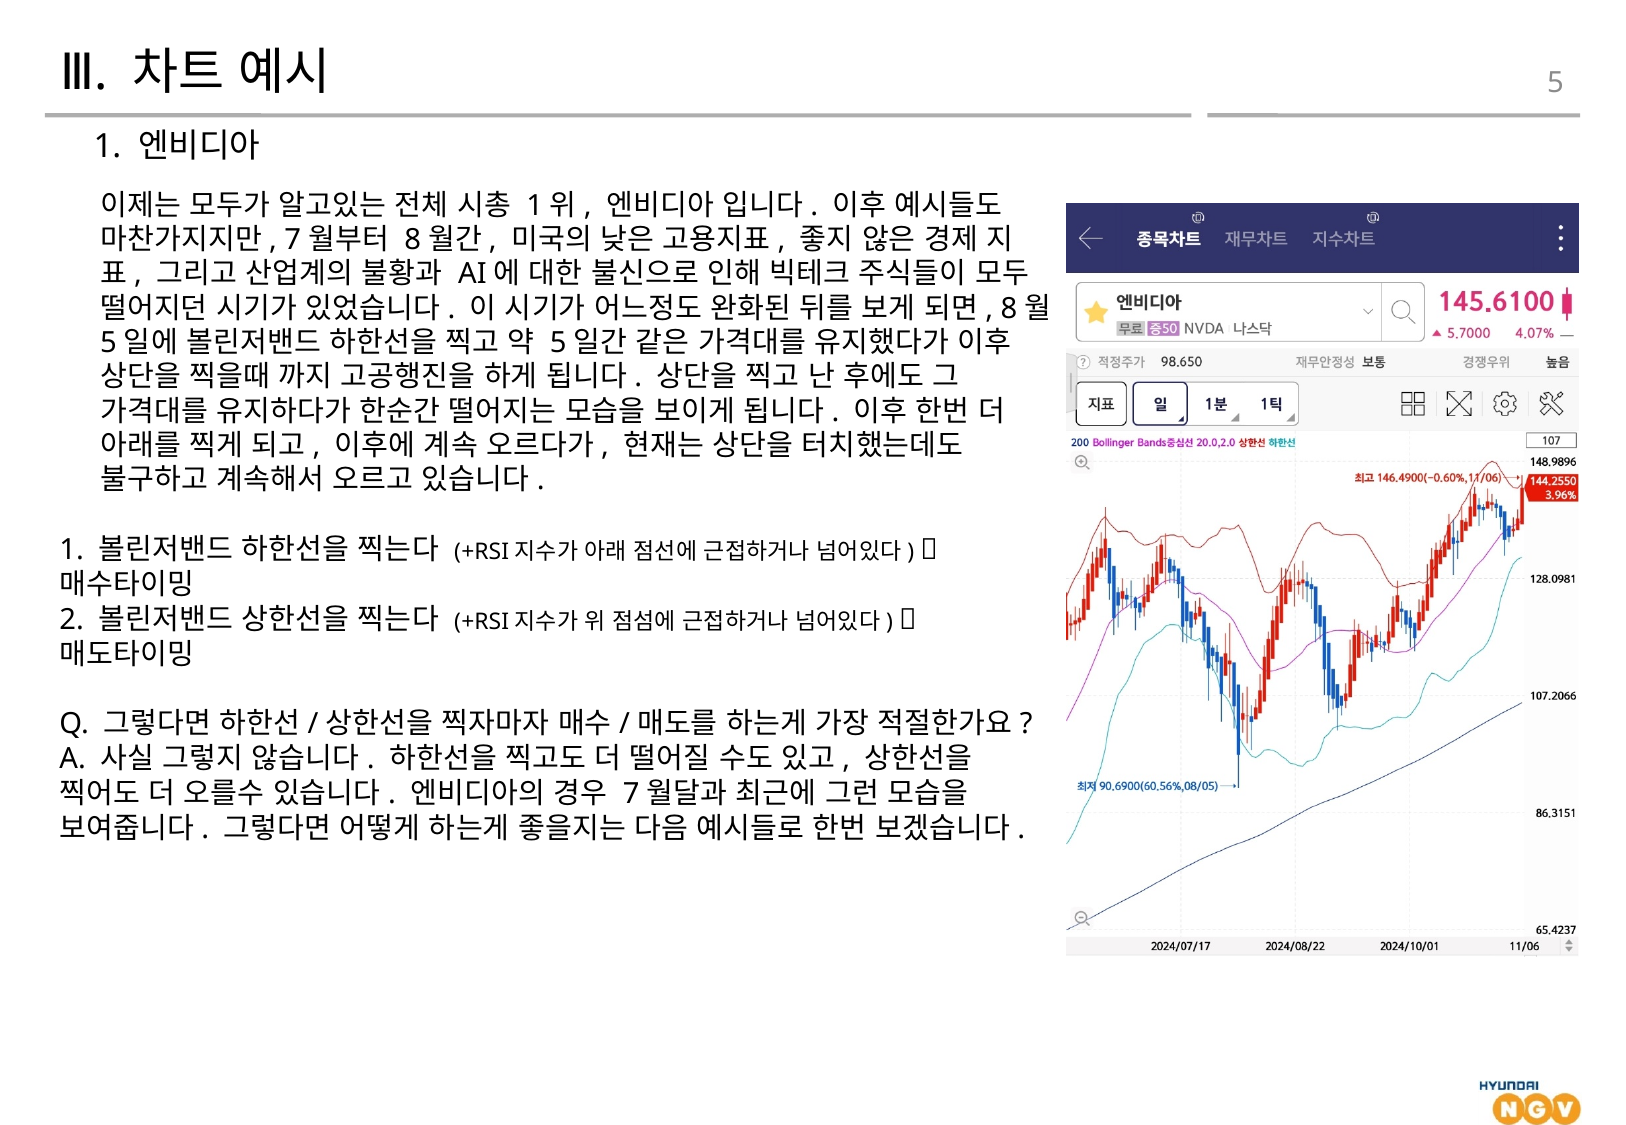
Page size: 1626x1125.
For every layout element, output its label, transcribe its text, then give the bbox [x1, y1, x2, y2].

picture [1065, 203, 1579, 957]
text_box 1. 볼린저밴드 하한선을 찍는다 (+RSI지수가 아래 점선에 근접하거나 넘어있다)  매수타이밍 2. 볼린저밴드 상한선을 찍는다 (+RSI지수가 위 점섬에 근접하거나 넘어있다)  매도타이밍 [44, 523, 1065, 678]
text_box 1. 엔비디아 [79, 122, 275, 171]
text_box Q. 그렇다면 하한선/상한선을 찍자마자 매수/매도를 하는게 가장 적절한가요? A. 사실 그렇지 않습니다. 하한선을 찍고도 더 떨어질 수도 있고, 상한선을 찍어도 더 오를수 있습니다. 엔비디아의 경우 7월달과 최근에 그런 모습을 보여줍니다. 그렇다면 어떻게 하는게 좋을지는 다음 예시들로 한번 보겠습니다. [44, 697, 1065, 852]
text_box 이제는 모두가 알고있는 전체 시총 1위, 엔비디아 입니다. 이후 예시들도 마찬가지지만, 7월부터 8월간, 미국의 낮은 고용지표, 좋지 않은 경제 지표, 그리고 산업계의 불황과 AI에 대한 불신으로 인해 빅테크 주식들이 모두 떨어지던 시기가 있었습니다. 이 시기가 어느정도 완화된 뒤를 보게 되면, 8월 5일에 볼린저밴드 하한선을 찍고 약 5일간 같은 가격대를 유지했다가 이후 상단을 찍을때 까지 고공행진을 하게 됩니다. 상단을 찍고 난 후에도 그 가격대를 유지하다가 한순간 떨어지는 모습을 보이게 됩니다. 이후 한번 더 아래를 찍게 되고, 이후에 계속 오르다가, 현재는 상단을 터치했는데도 불구하고 계속해서 오르고 있습니다. [86, 179, 1066, 503]
title Ⅲ. 차트 예시 [44, 31, 1173, 116]
slide_number 5 [1497, 53, 1579, 114]
picture [1478, 1080, 1582, 1125]
